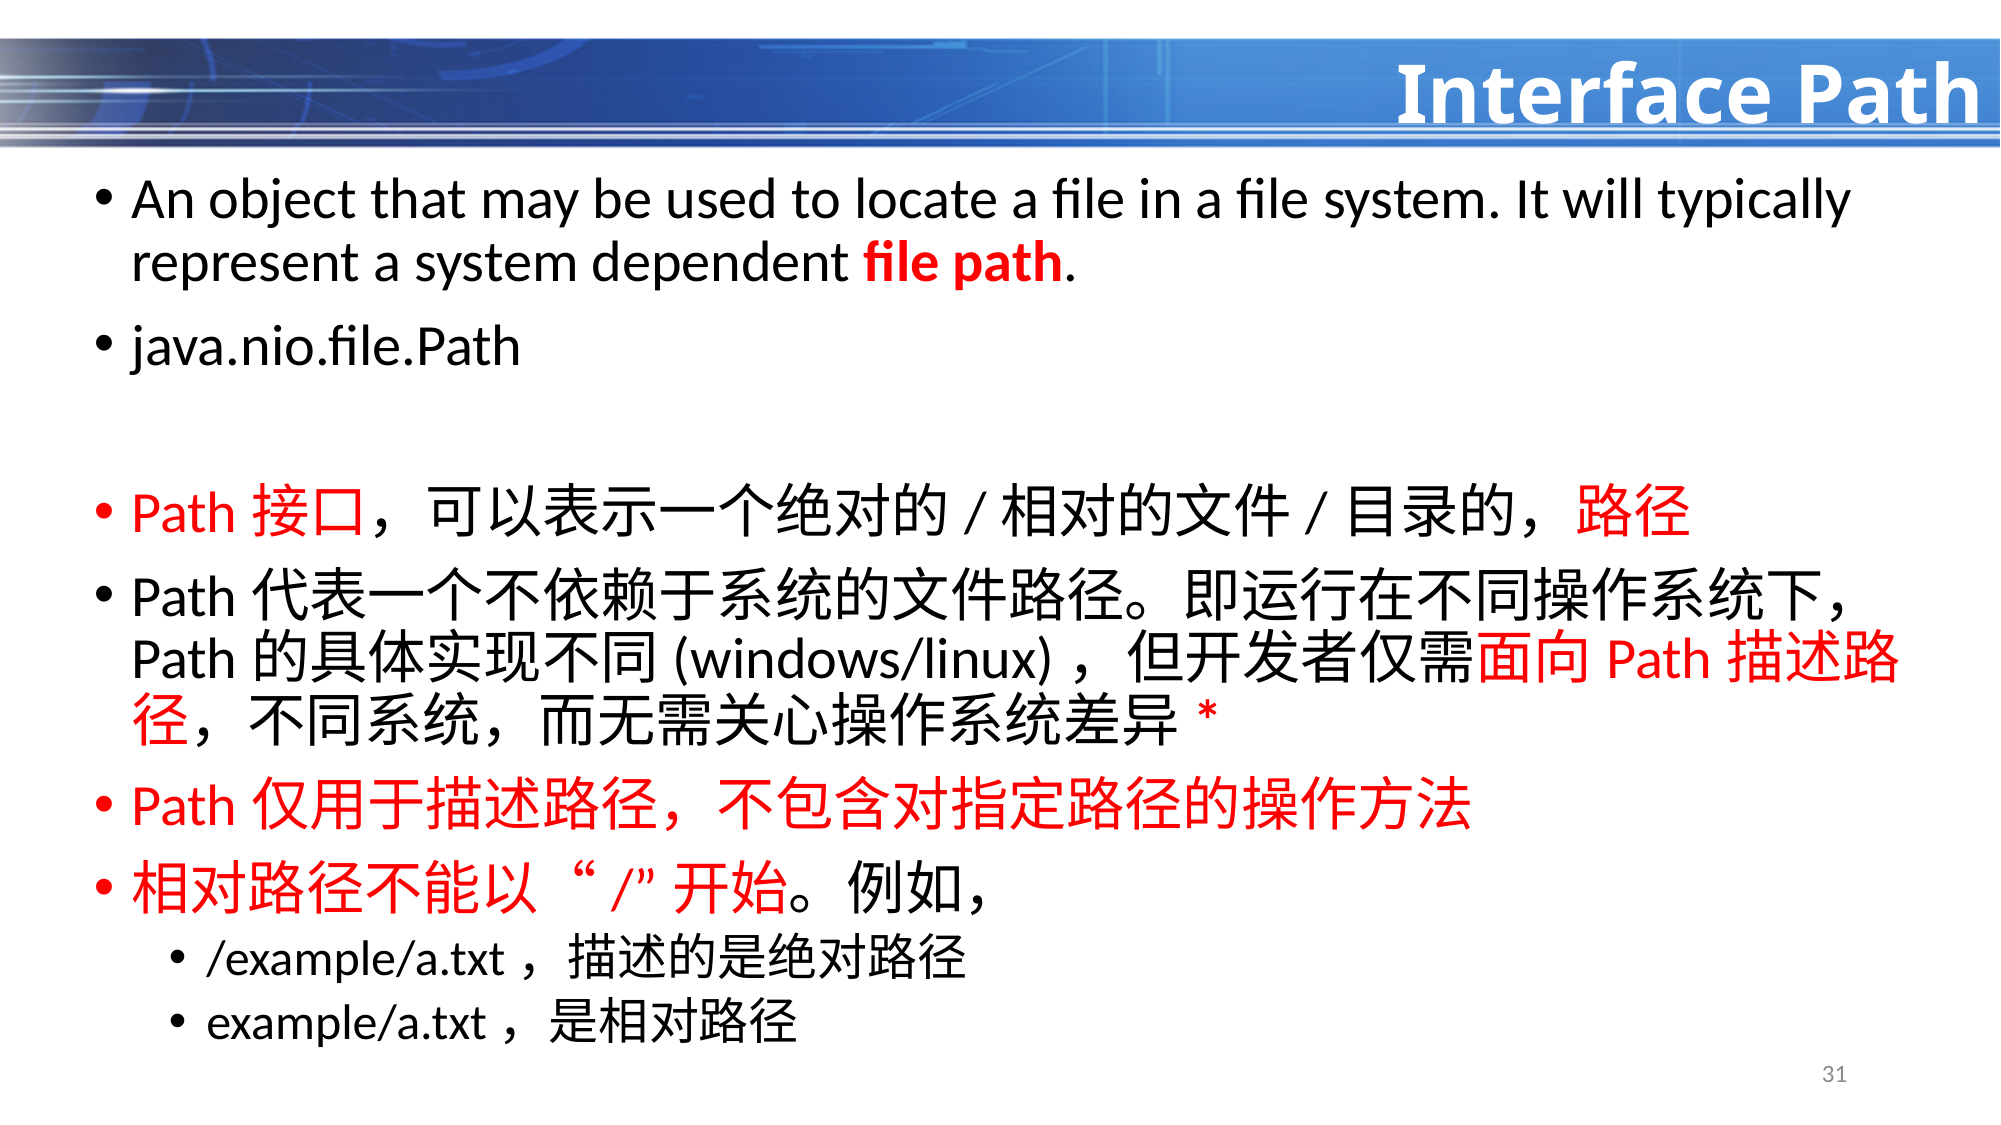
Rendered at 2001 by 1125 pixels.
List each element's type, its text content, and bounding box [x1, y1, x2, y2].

slide_number 30 [1412, 1042, 1863, 1103]
list An object that may be used to locate a file in a file system. It will typically represent a system dependent file path. java.nio.file.Path Path接口，可以表示一个绝对的/相对的文件/目录的，路径 Path代表一个不依赖于系统的文件路径。即运行在不同操作系统下，Path的具体实现不同(windows/linux)，但开发者仅需面向Path描述路径，不同系统，而无需关心操作系统差异* Path仅用于描述路径，不包含对指定路径的操作方法 相对路径不能以“/”开始。例如， /example/a.txt，描述的是绝对路径 example/a.txt，是相对路径 [78, 160, 1922, 1125]
title Interface Path [0, 45, 2000, 149]
